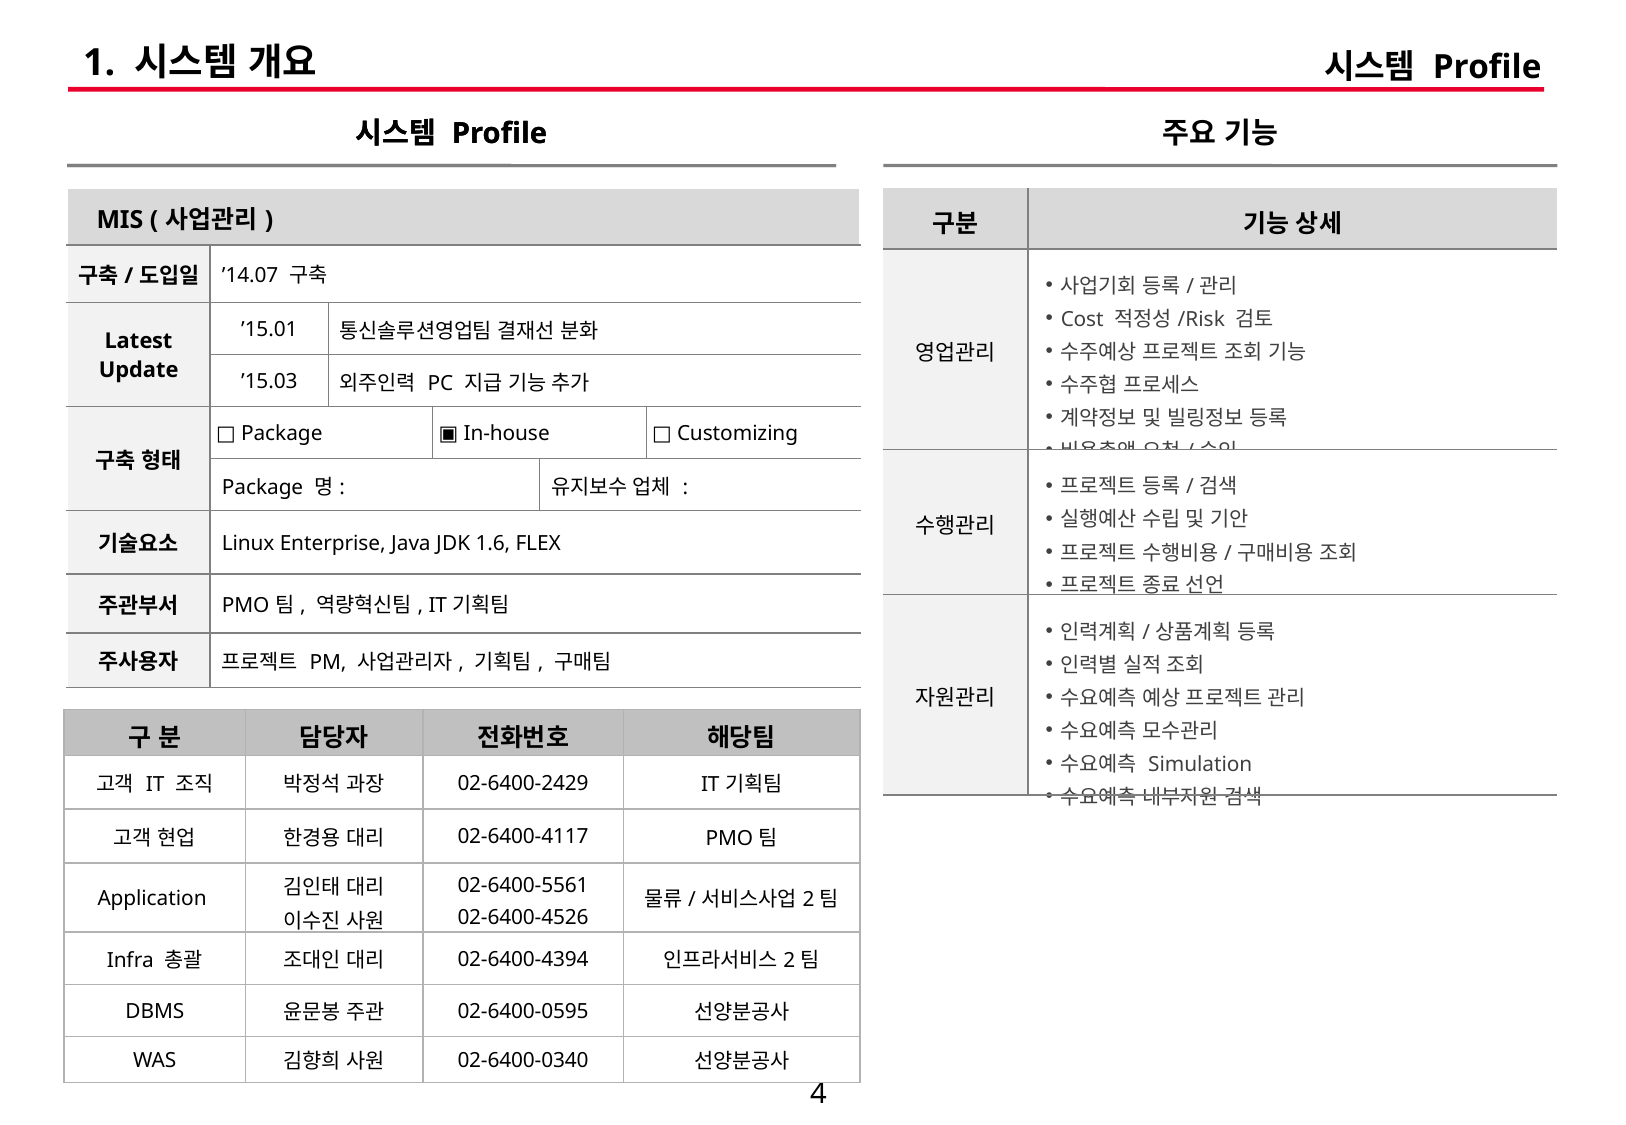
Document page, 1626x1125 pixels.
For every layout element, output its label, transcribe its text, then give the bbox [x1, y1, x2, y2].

table_cell 김인태 대리 이수진 사원 [246, 864, 422, 931]
table_cell DBMS [65, 985, 245, 1036]
table_cell 02-6400-4117 [424, 810, 623, 862]
table_cell 구축 형태 [68, 407, 209, 510]
table_cell 윤문봉 주관 [246, 985, 422, 1036]
table_cell 기술요소 [68, 511, 209, 573]
table_cell 김향희 사원 [246, 1037, 422, 1082]
table_cell 프로젝트 PM, 사업관리자, 기획팀, 구매팀 [211, 634, 859, 687]
table_header 담당자 [246, 710, 422, 755]
table_cell IT기획팀 [624, 756, 859, 808]
table_cell □ Package [211, 407, 432, 458]
table_cell 영업관리 [883, 250, 1027, 449]
table_cell Application [65, 864, 245, 931]
table_cell 선양분공사 [624, 1037, 859, 1082]
table_cell ’14.07 구축 [211, 246, 859, 302]
table_cell 고객 IT 조직 [65, 756, 245, 808]
table_cell ’15.03 [211, 355, 328, 406]
table_cell 주관부서 [68, 575, 209, 632]
table_cell 02-6400-0595 [424, 985, 623, 1036]
table_cell 인력계획/상품계획 등록 인력별 실적 조회 수요예측 예상 프로젝트 관리 수요예측 모수관리 수요예측 Simulation 수요예측 내부자원 검색 [1029, 595, 1557, 794]
table_header 해당팀 [624, 710, 859, 755]
table_cell 02-6400-2429 [424, 756, 623, 808]
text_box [66, 107, 837, 166]
table_cell 한경용 대리 [246, 810, 422, 862]
table_cell 외주인력 PC 지급 기능 추가 [329, 355, 859, 406]
table_cell 구축/도입일 [68, 246, 209, 302]
table_header 구 분 [65, 710, 245, 755]
table_cell WAS [65, 1037, 245, 1082]
table_cell 02-6400-5561 02-6400-4526 [424, 864, 623, 931]
table_cell 조대인 대리 [246, 933, 422, 984]
table_cell 주사용자 [68, 634, 209, 687]
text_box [883, 107, 1558, 166]
table_cell 물류/서비스사업2팀 [624, 864, 859, 931]
table_cell ’15.01 [211, 303, 328, 354]
table_cell 유지보수 업체 : [540, 459, 859, 510]
table_cell 사업기회 등록/관리 Cost 적정성/Risk 검토 수주예상 프로젝트 조회 기능 수주협 프로세스 계약정보 및 빌링정보 등록 비용총액 요청/승인 [1029, 250, 1557, 449]
text_box 시스템 Profile [1145, 37, 1557, 93]
table_cell 프로젝트 등록/검색 실행예산 수립 및 기안 프로젝트 수행비용/구매비용 조회 프로젝트 종료 선언 [1029, 450, 1557, 594]
table_cell 02-6400-0340 [424, 1037, 623, 1082]
table_cell 인프라서비스2팀 [624, 933, 859, 984]
table_cell 고객 현업 [65, 810, 245, 862]
table_header MIS (사업관리) [68, 189, 859, 244]
table_cell 선양분공사 [624, 985, 859, 1036]
table_cell 통신솔루션영업팀 결재선 분화 [329, 303, 859, 354]
table_cell PMO팀, 역량혁신팀, IT기획팀 [211, 575, 859, 632]
title 1. 시스템 개요 [67, 34, 1274, 92]
table_cell Package 명: [211, 459, 539, 510]
table_cell 박정석 과장 [246, 756, 422, 808]
table_cell PMO팀 [624, 810, 859, 862]
table_header 구분 [883, 188, 1027, 248]
table_cell Linux Enterprise, Java JDK 1.6, FLEX [211, 511, 859, 573]
table_cell □ Customizing [647, 407, 859, 458]
table_cell 02-6400-4394 [424, 933, 623, 984]
table_cell 자원관리 [883, 595, 1027, 794]
table_header 전화번호 [424, 710, 623, 755]
table_cell Latest Update [68, 303, 209, 406]
table_cell 수행관리 [883, 450, 1027, 594]
table_cell ▣ In-house [433, 407, 646, 458]
table_cell Infra 총괄 [65, 933, 245, 984]
table_header 기능 상세 [1029, 188, 1557, 248]
